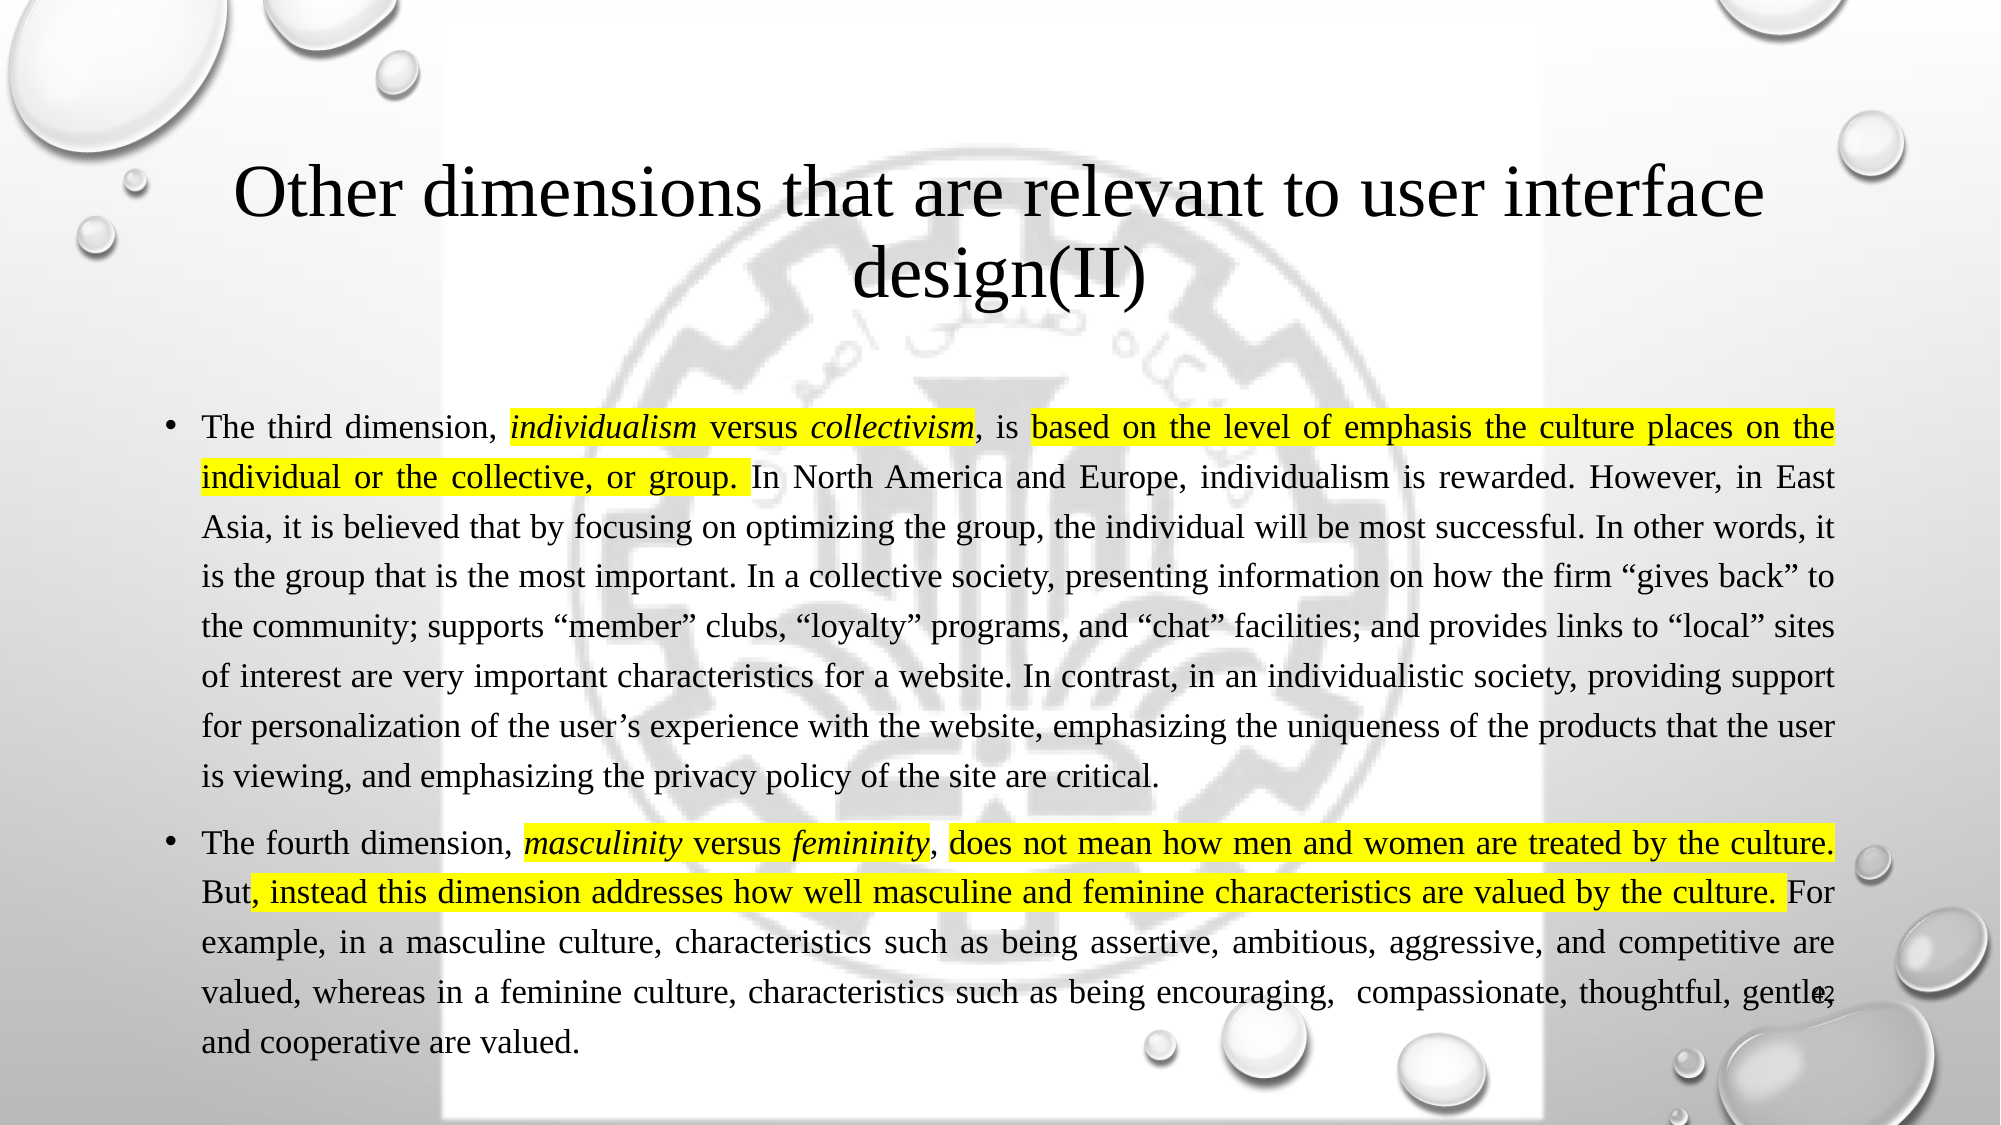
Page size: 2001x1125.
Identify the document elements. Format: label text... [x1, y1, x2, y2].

title Other dimensions that are relevant to user interface design(II) [149, 101, 1851, 364]
slide_number 42 [1724, 965, 1851, 1025]
picture [0, 0, 2000, 1125]
list The third dimension, individualism versus collectivism, is based on the level of emphasis the culture places on the individual or the collective, or group. In North America and Europe, individualism is rewarded. However, in East Asia, it is believed that by focusing on optimizing the group, the individual will be most successful. In other words, it is the group that is the most important. In a collective society, presenting information on how the firm “gives back” to the community; supports “member” clubs, “loyalty” programs, and “chat” facilities; and provides links to “local” sites of interest are very important characteristics for a website. In contrast, in an individualistic society, providing support for personalization of the user’s experience with the website, emphasizing the uniqueness of the products that the user is viewing, and emphasizing the privacy policy of the site are critical. The fourth dimension, masculinity versus femininity, does not mean how men and women are treated by the culture. But, instead this dimension addresses how well masculine and feminine characteristics are valued by the culture. For example, in a masculine culture, characteristics such as being assertive, ambitious, aggressive, and competitive are valued, whereas in a feminine culture, characteristics such as being encouraging, compassionate, thoughtful, gentle, and cooperative are valued. [149, 388, 1850, 1082]
